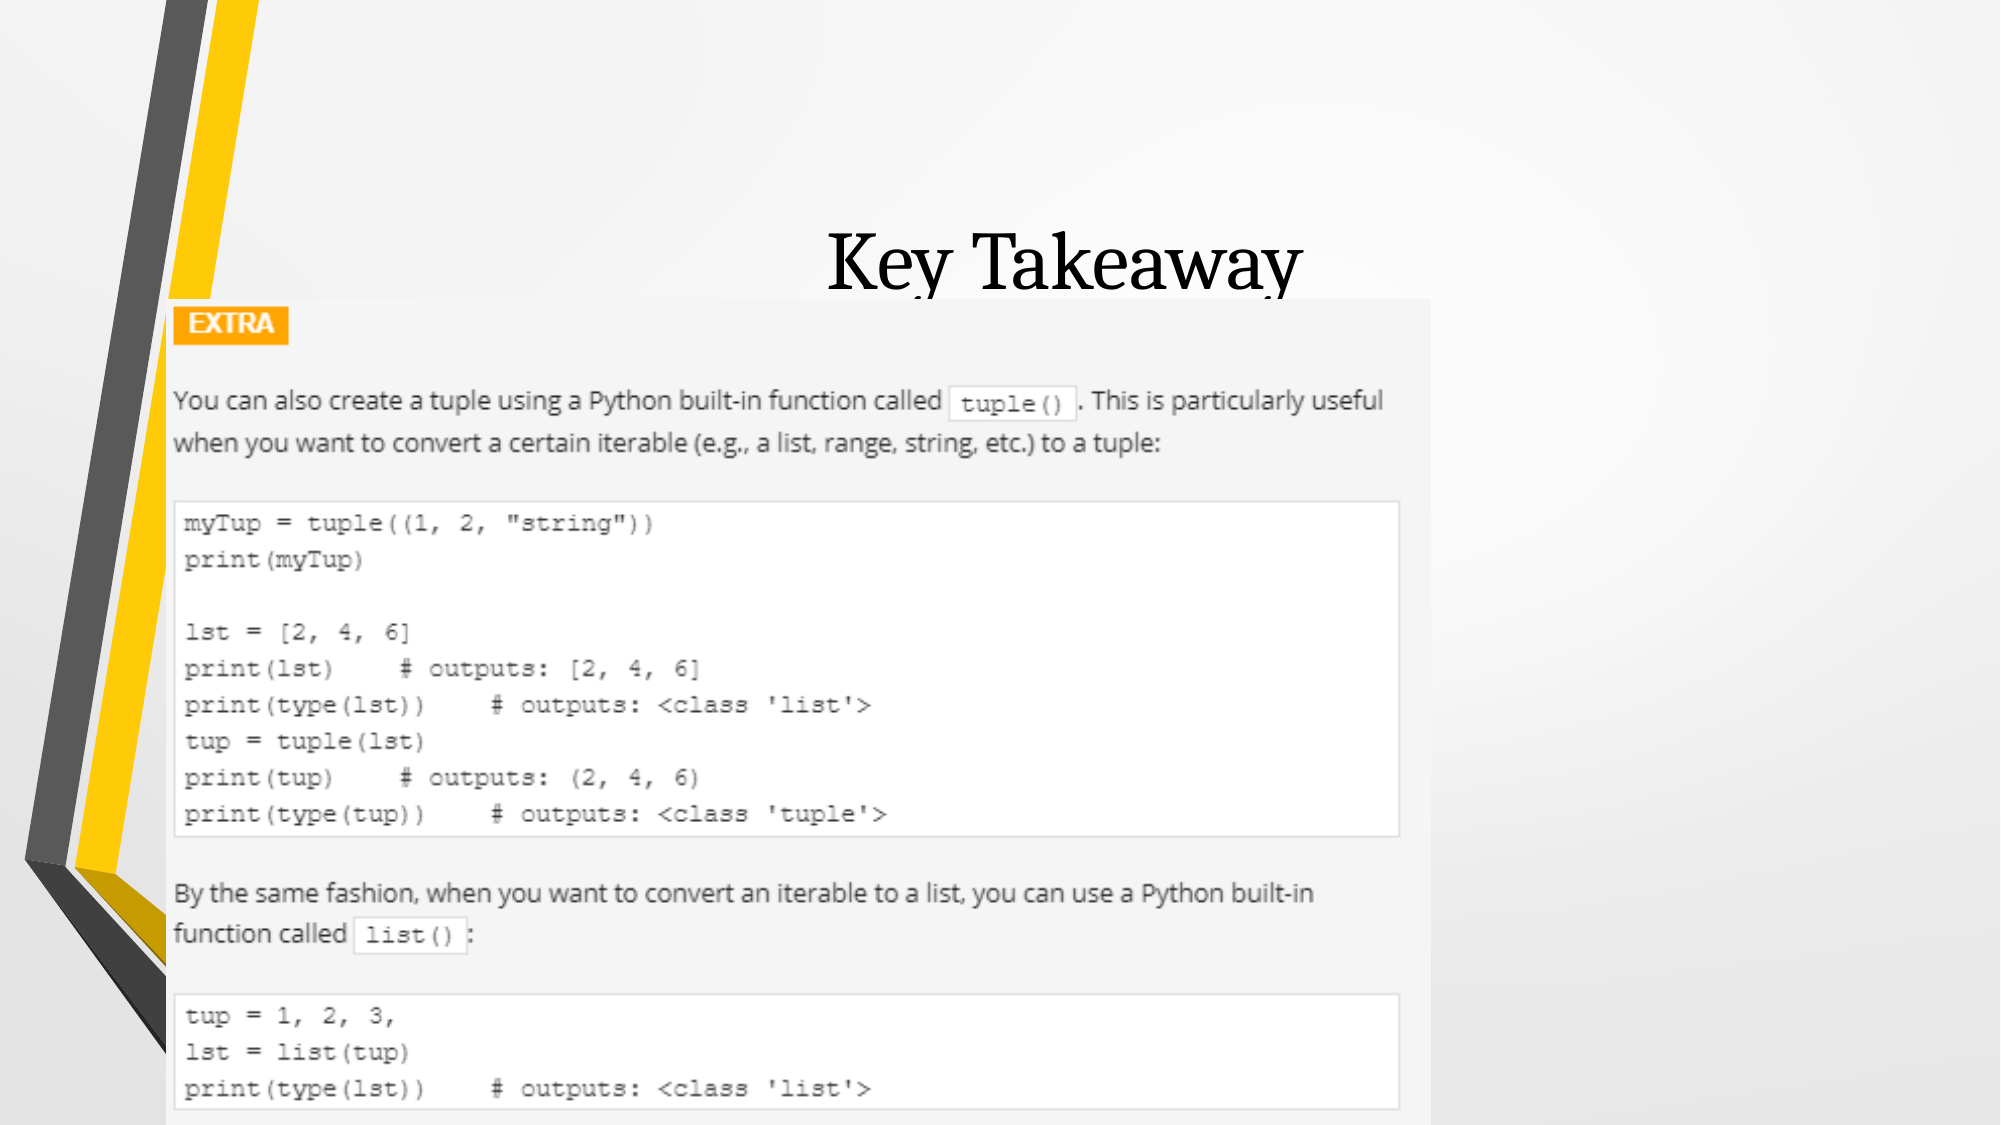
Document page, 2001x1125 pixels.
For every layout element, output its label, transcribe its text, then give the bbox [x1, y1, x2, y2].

picture [165, 299, 1431, 1125]
title Key Takeaway [243, 112, 1887, 400]
